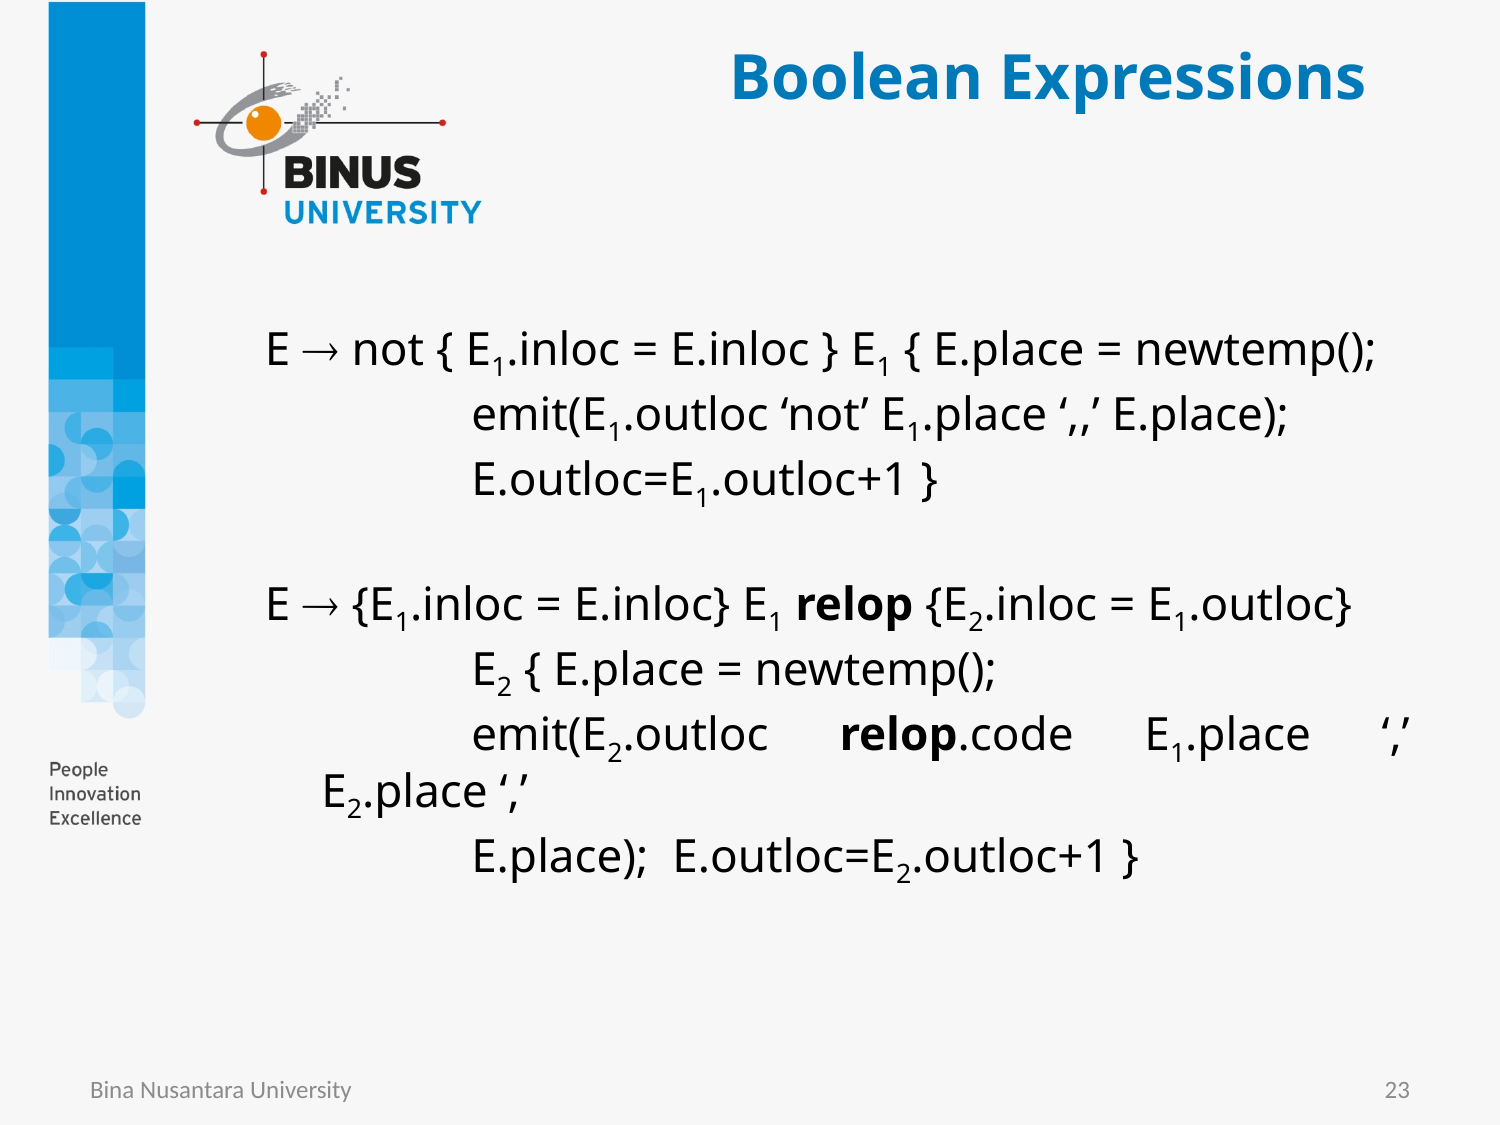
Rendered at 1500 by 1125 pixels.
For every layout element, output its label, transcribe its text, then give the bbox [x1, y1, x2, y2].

picture [0, 0, 1500, 845]
slide_number 23 [1074, 1058, 1425, 1119]
list E  not { E1.inloc = E.inloc } E1 { E.place = newtemp(); emit(E1.outloc ‘not’ E1.place ‘,,’ E.place); E.outloc=E1.outloc+1 } E  {E1.inloc = E.inloc} E1 relop {E2.inloc = E1.outloc} E2 { E.place = newtemp(); emit(E2.outloc relop.code E1.place ‘,’ E2.place ‘,’ E.place); E.outloc=E2.outloc+1 } [249, 312, 1425, 1025]
title Boolean Expressions [624, 24, 1472, 125]
slide_number Bina Nusantara University [75, 1058, 425, 1119]
